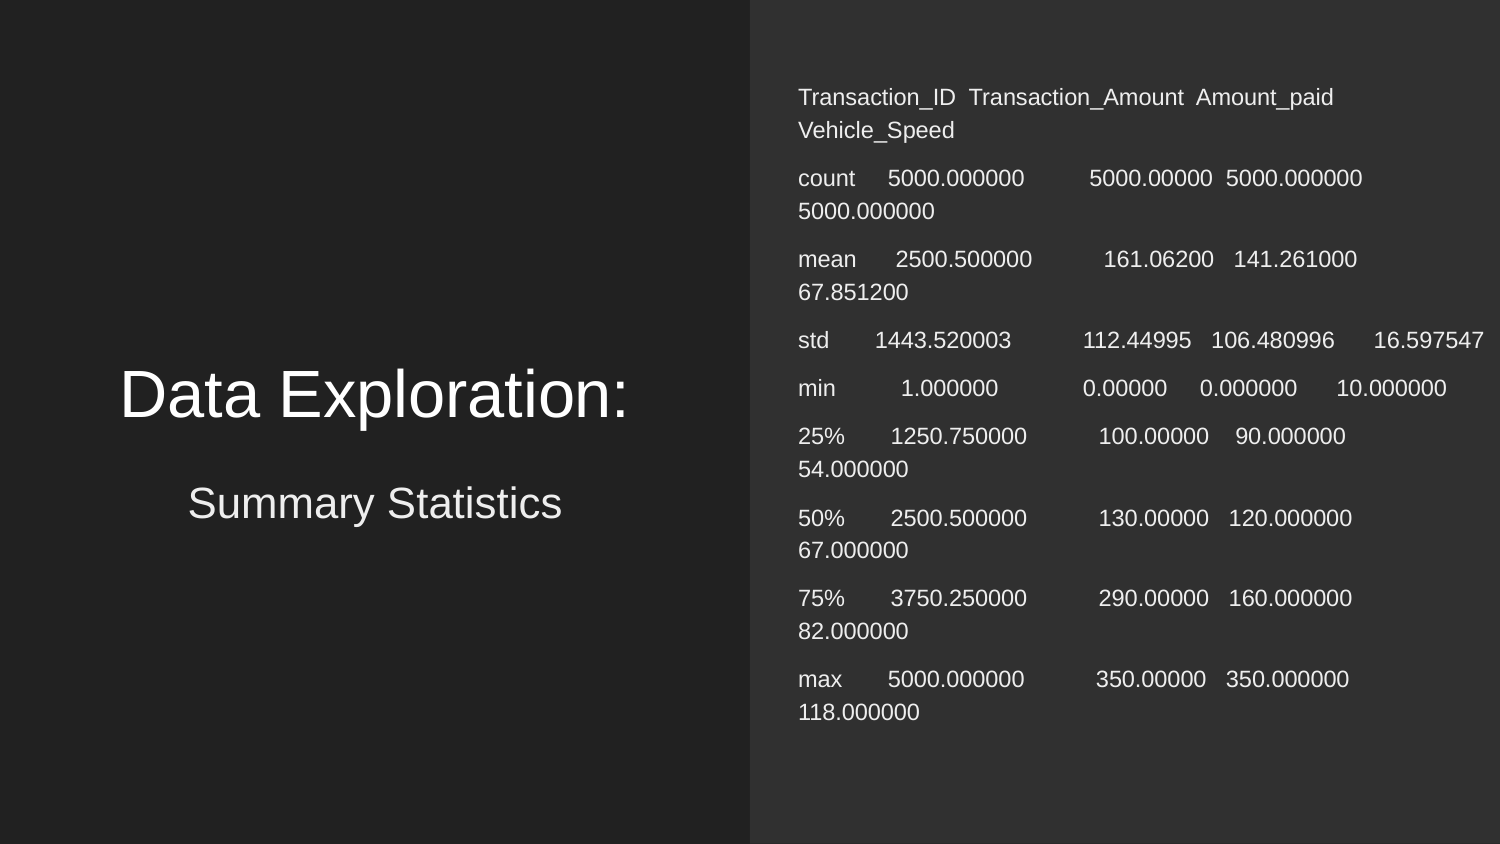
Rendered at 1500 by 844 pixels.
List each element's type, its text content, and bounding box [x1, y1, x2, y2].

list Transaction_ID Transaction_Amount Amount_paid Vehicle_Speed count 5000.000000 5000.00000 5000.000000 5000.000000 mean 2500.500000 161.06200 141.261000 67.851200 std 1443.520003 112.44995 106.480996 16.597547 min 1.000000 0.00000 0.000000 10.000000 25% 1250.750000 100.00000 90.000000 54.000000 50% 2500.500000 130.00000 120.000000 67.000000 75% 3750.250000 290.00000 160.000000 82.000000 max 5000.000000 350.00000 350.000000 118.000000 [783, 62, 1500, 781]
title Data Exploration: [43, 202, 708, 446]
subtitle Summary Statistics [43, 459, 708, 663]
